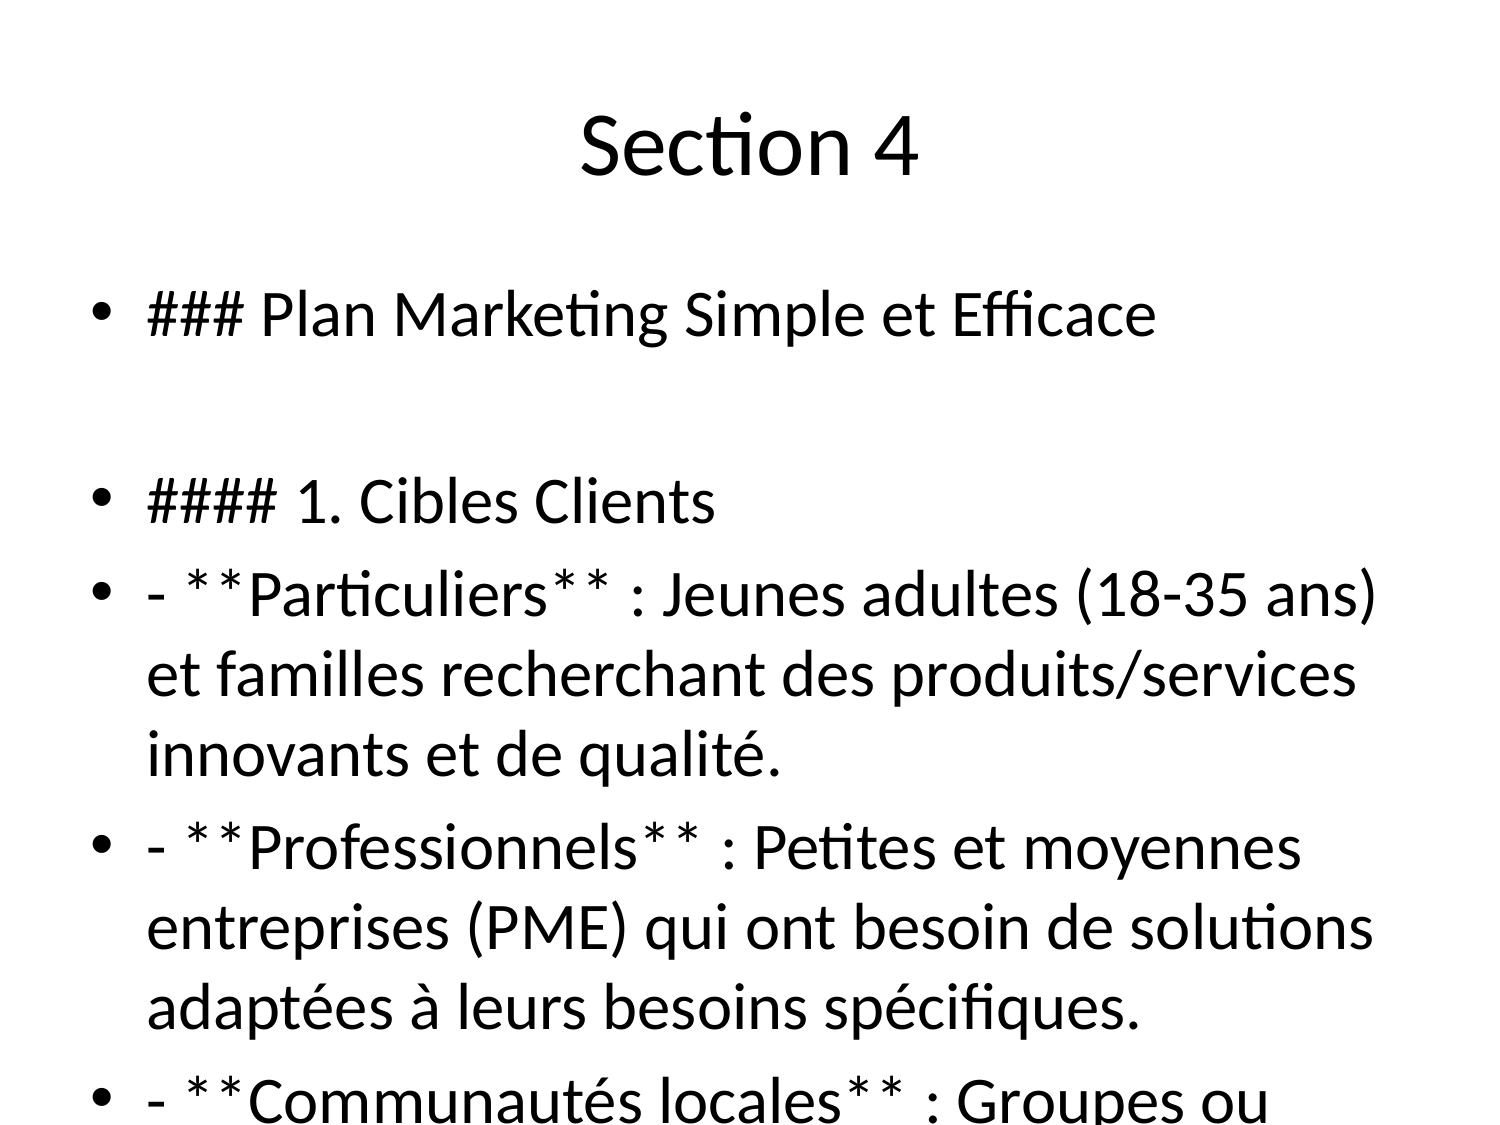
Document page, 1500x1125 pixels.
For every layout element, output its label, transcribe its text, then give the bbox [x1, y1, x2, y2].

title Section 4 [75, 45, 1425, 233]
list ### Plan Marketing Simple et Efficace #### 1. Cibles Clients - **Particuliers** : Jeunes adultes (18-35 ans) et familles recherchant des produits/services innovants et de qualité. - **Professionnels** : Petites et moyennes entreprises (PME) qui ont besoin de solutions adaptées à leurs besoins spécifiques. - **Communautés locales** : Groupes ou associations cherchant des partenariats ou des produits/services adaptés à leur environnement. #### 2. Canaux de Communication - **Digital** : - **Réseaux Sociaux** : Utiliser Instagram, Facebook et LinkedIn pour toucher les jeunes adultes et les professionnels. - **Site Web** : Création d’un site web attrayant avec un blog pour partager des conseils et des actualités. - **Email Marketing** : Envoi de newsletters pour informer les clients des nouveautés et des promotions. - **Publicité en ligne** : Campagnes ciblées sur Google Ads et Facebook Ads pour augmenter la visibilité et attirer des leads. - **Local** : - **Événements commun [75, 262, 1425, 1005]
